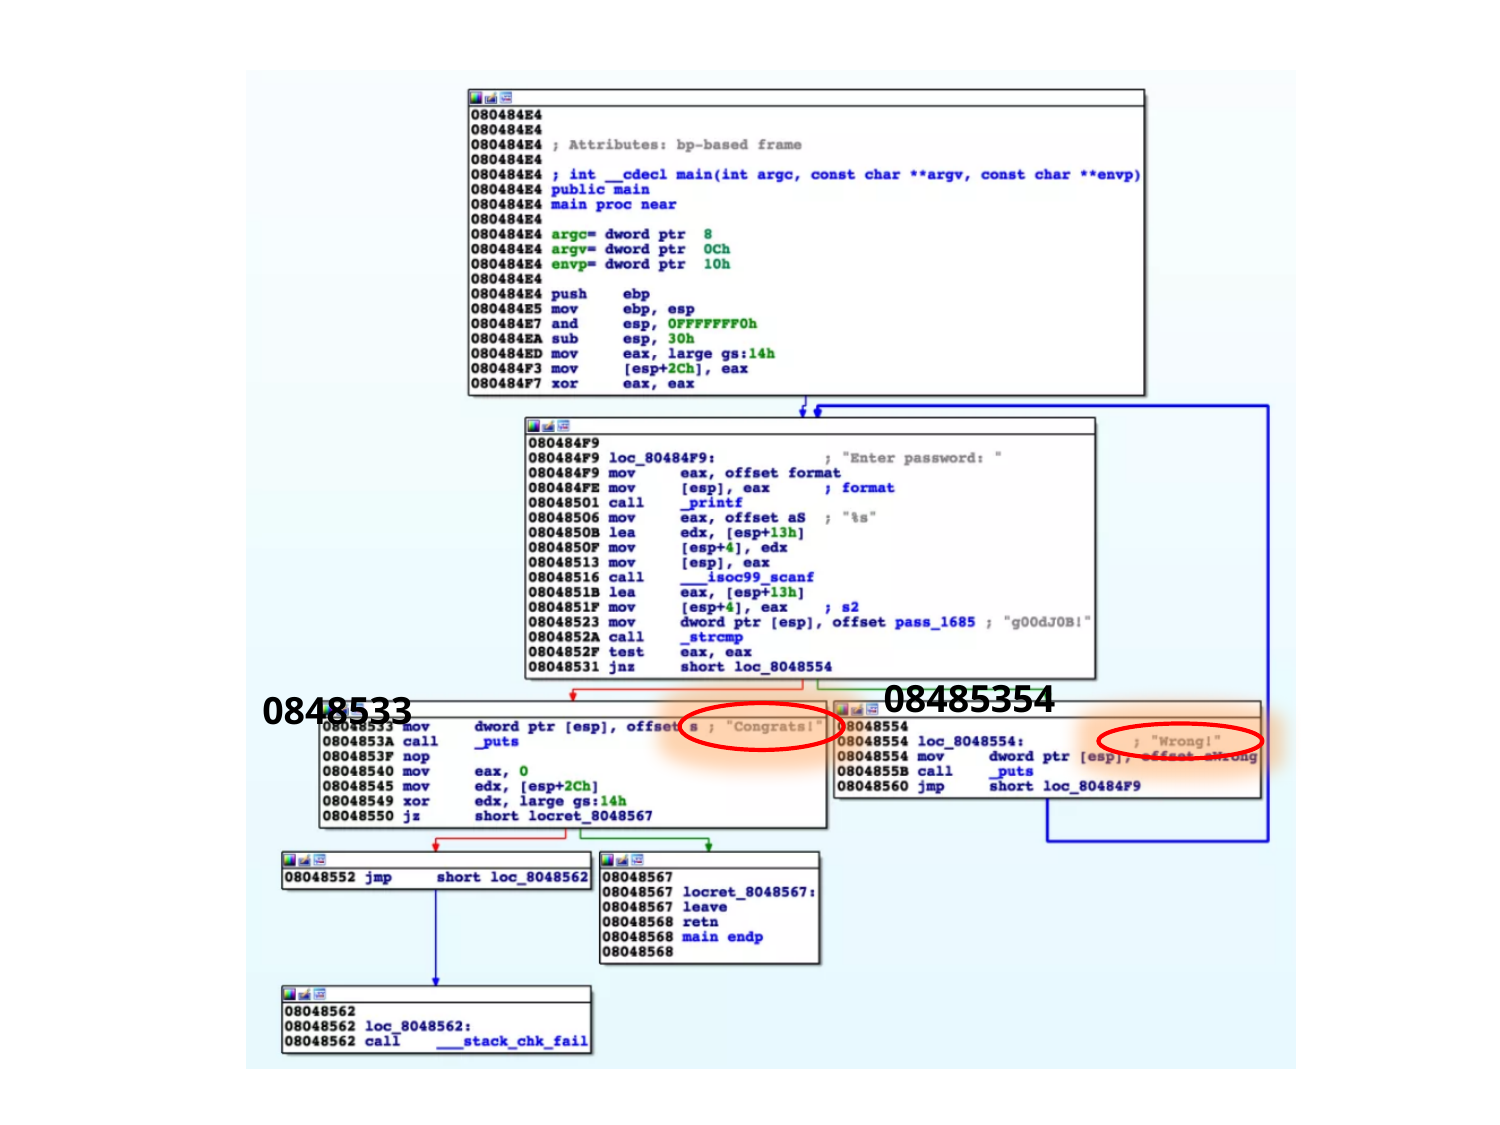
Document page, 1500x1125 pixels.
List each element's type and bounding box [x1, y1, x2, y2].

picture [245, 70, 1296, 1069]
